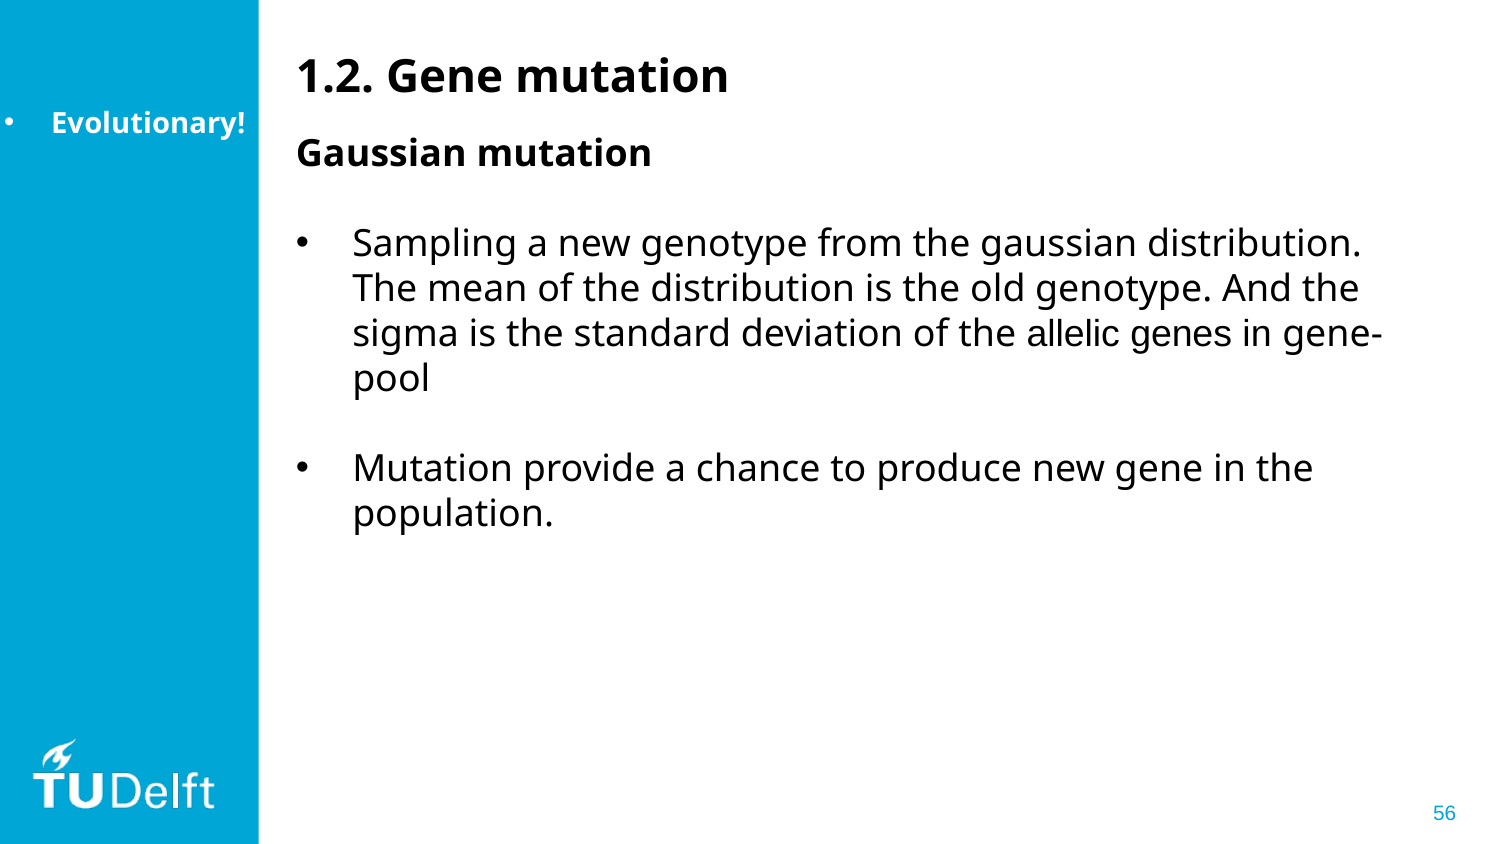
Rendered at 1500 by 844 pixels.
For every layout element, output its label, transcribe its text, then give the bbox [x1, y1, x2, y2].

text_box Gaussian mutation Sampling a new genotype from the gaussian distribution. The mean of the distribution is the old genotype. And the sigma is the standard deviation of the allelic genes in gene-pool Mutation provide a chance to produce new gene in the population. [281, 121, 1450, 542]
text_box Evolutionary! [0, 96, 388, 147]
text_box 1.2. Gene mutation [281, 39, 1347, 110]
